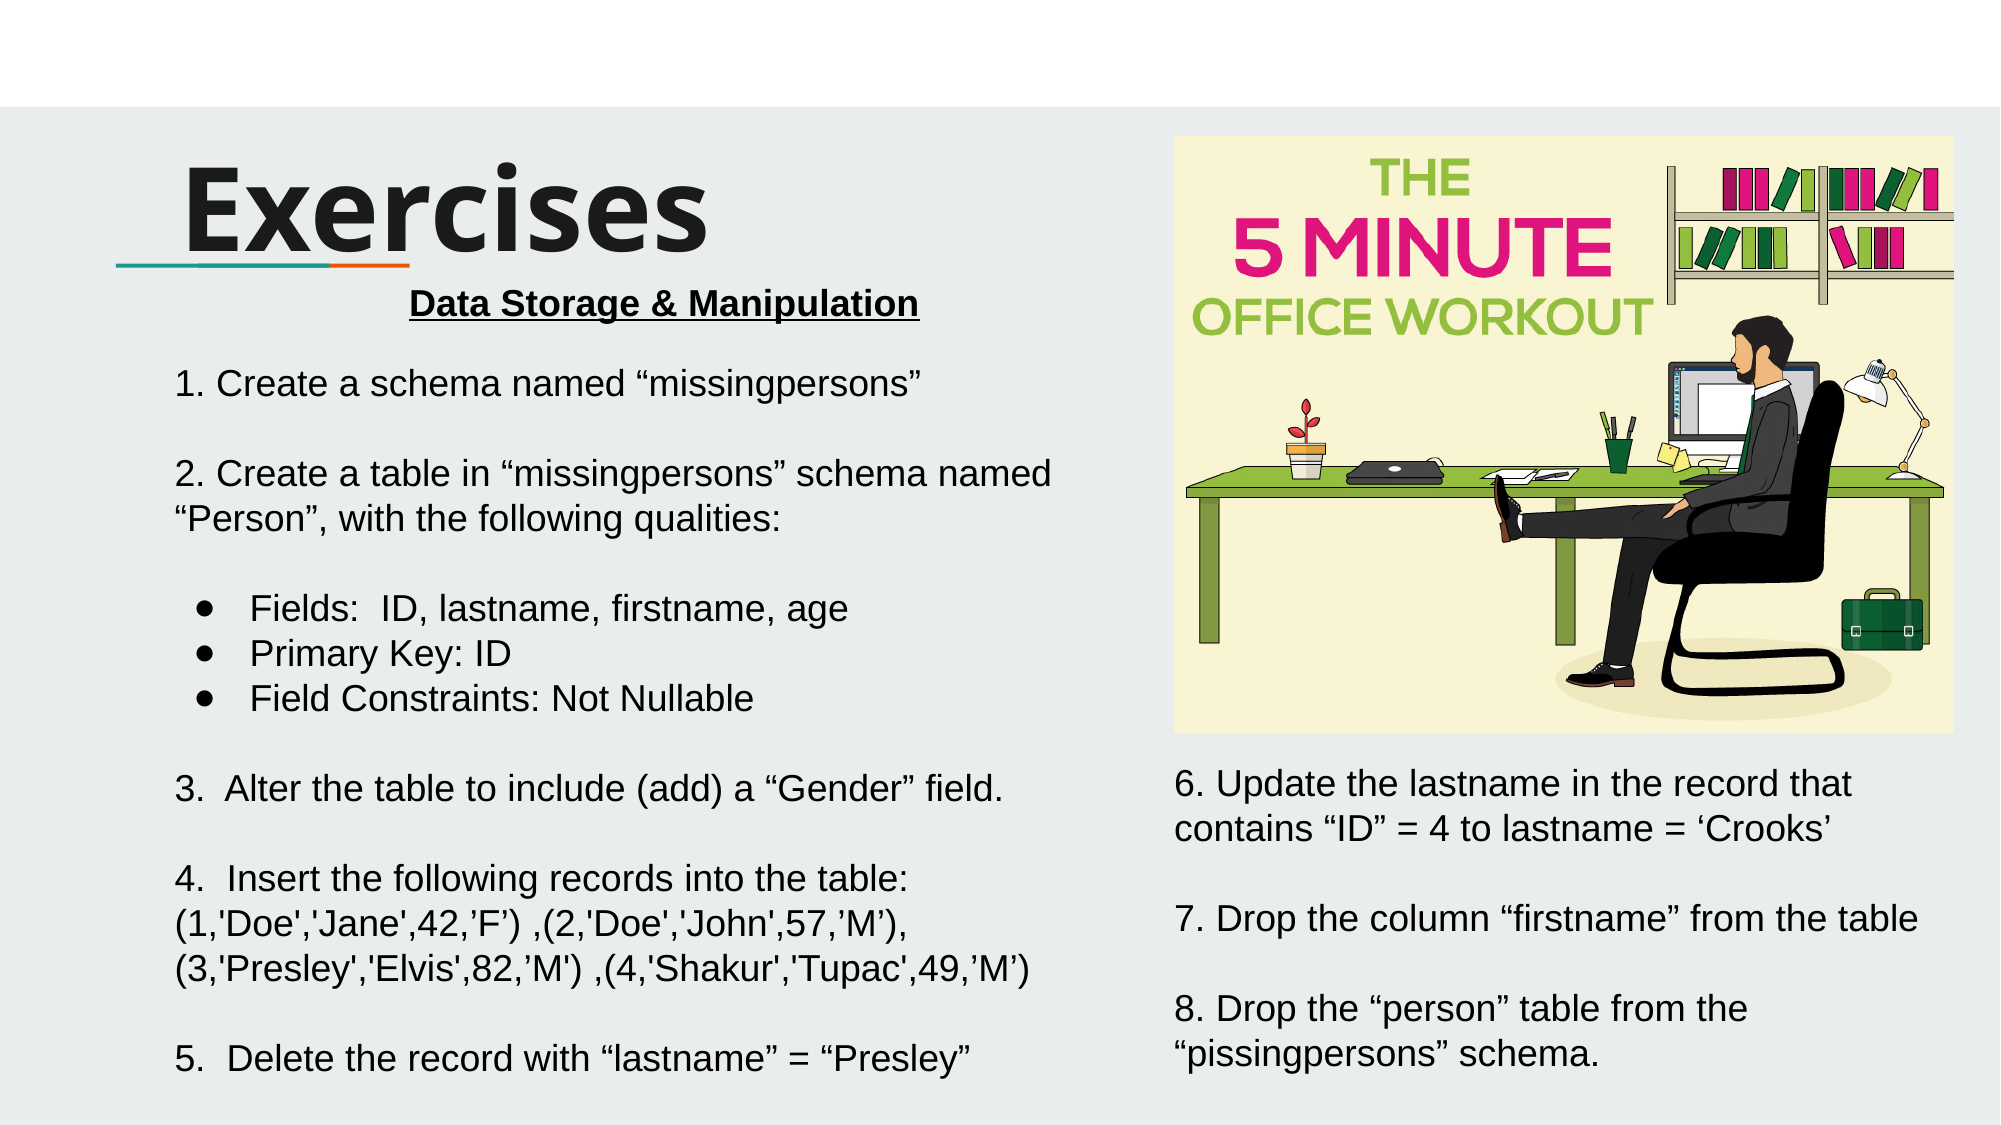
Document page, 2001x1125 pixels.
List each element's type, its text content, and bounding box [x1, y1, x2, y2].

picture [1174, 136, 1954, 734]
title Exercises [159, 114, 1842, 264]
text_box 6. Update the lastname in the record that contains “ID” = 4 to lastname = ‘Crooks’ 7. Drop the column “firstname” from the table 8. Drop the “person” table from the “pissingpersons” schema. [1159, 744, 2000, 1125]
text_box Data Storage & Manipulation 1. Create a schema named “missingpersons” 2. Create a table in “missingpersons” schema named “Person”, with the following qualities: Fields: ID, lastname, firstname, age Primary Key: ID Field Constraints: Not Nullable 3. Alter the table to include (add) a “Gender” field. 4. Insert the following records into the table: (1,'Doe','Jane',42,’F’) ,(2,'Doe','John',57,’M’), (3,'Presley','Elvis',82,’M') ,(4,'Shakur','Tupac',49,’M’) 5. Delete the record with “lastname” = “Presley” [159, 264, 1170, 1125]
